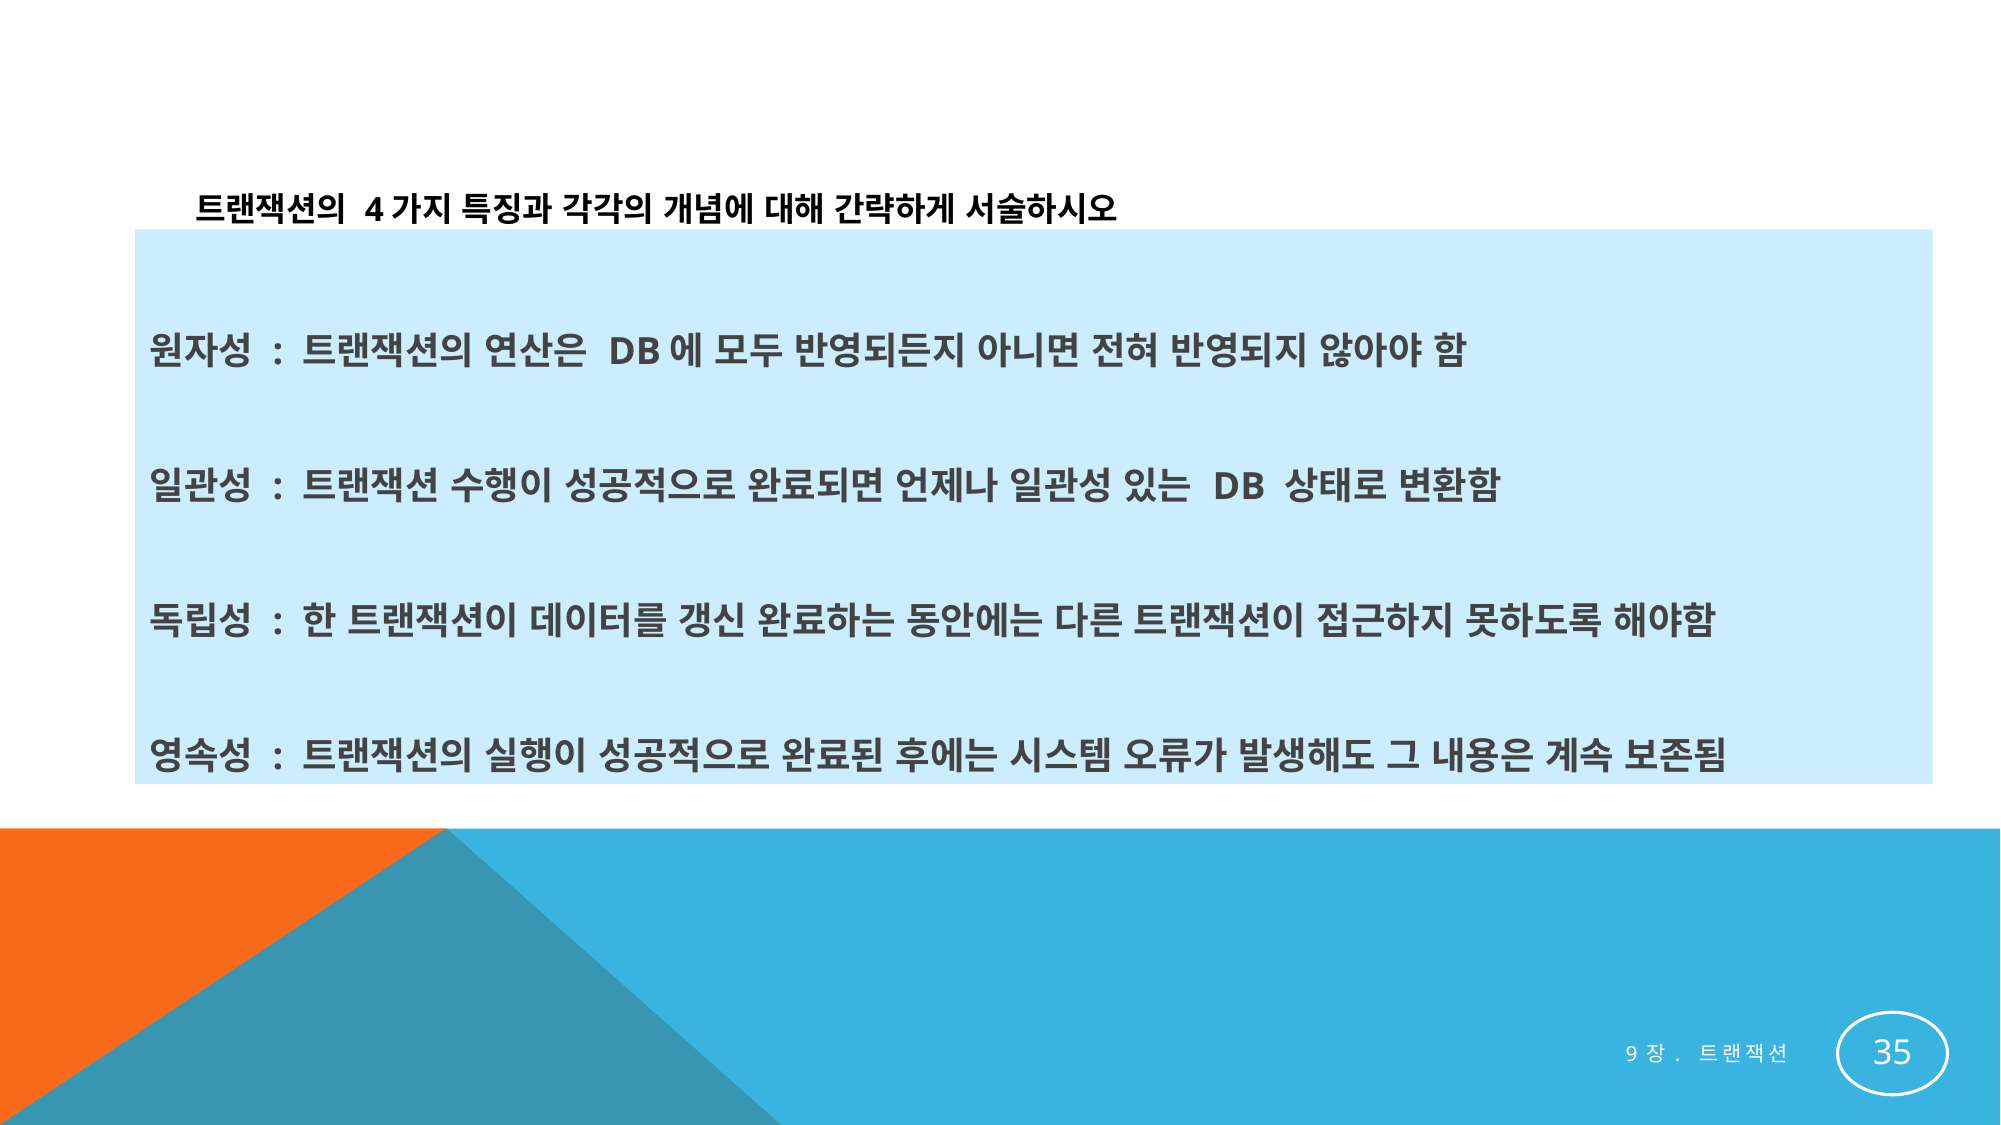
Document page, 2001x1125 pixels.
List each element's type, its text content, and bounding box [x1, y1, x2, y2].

slide_number 35 [1835, 1010, 1950, 1097]
footer 9장. 트랜잭션 [769, 1031, 1803, 1076]
text_box 원자성 : 트랜잭션의 연산은 DB에 모두 반영되든지 아니면 전혀 반영되지 않아야 함 일관성 : 트랜잭션 수행이 성공적으로 완료되면 언제나 일관성 있는 DB 상태로 변환함 독립성 : 한 트랜잭션이 데이터를 갱신 완료하는 동안에는 다른 트랜잭션이 접근하지 못하도록 해야함 영속성 : 트랜잭션의 실행이 성공적으로 완료된 후에는 시스템 오류가 발생해도 그 내용은 계속 보존됨 [135, 229, 1933, 785]
list 트랜잭션의 4가지 특징과 각각의 개념에 대해 간략하게 서술하시오 [180, 180, 1825, 229]
